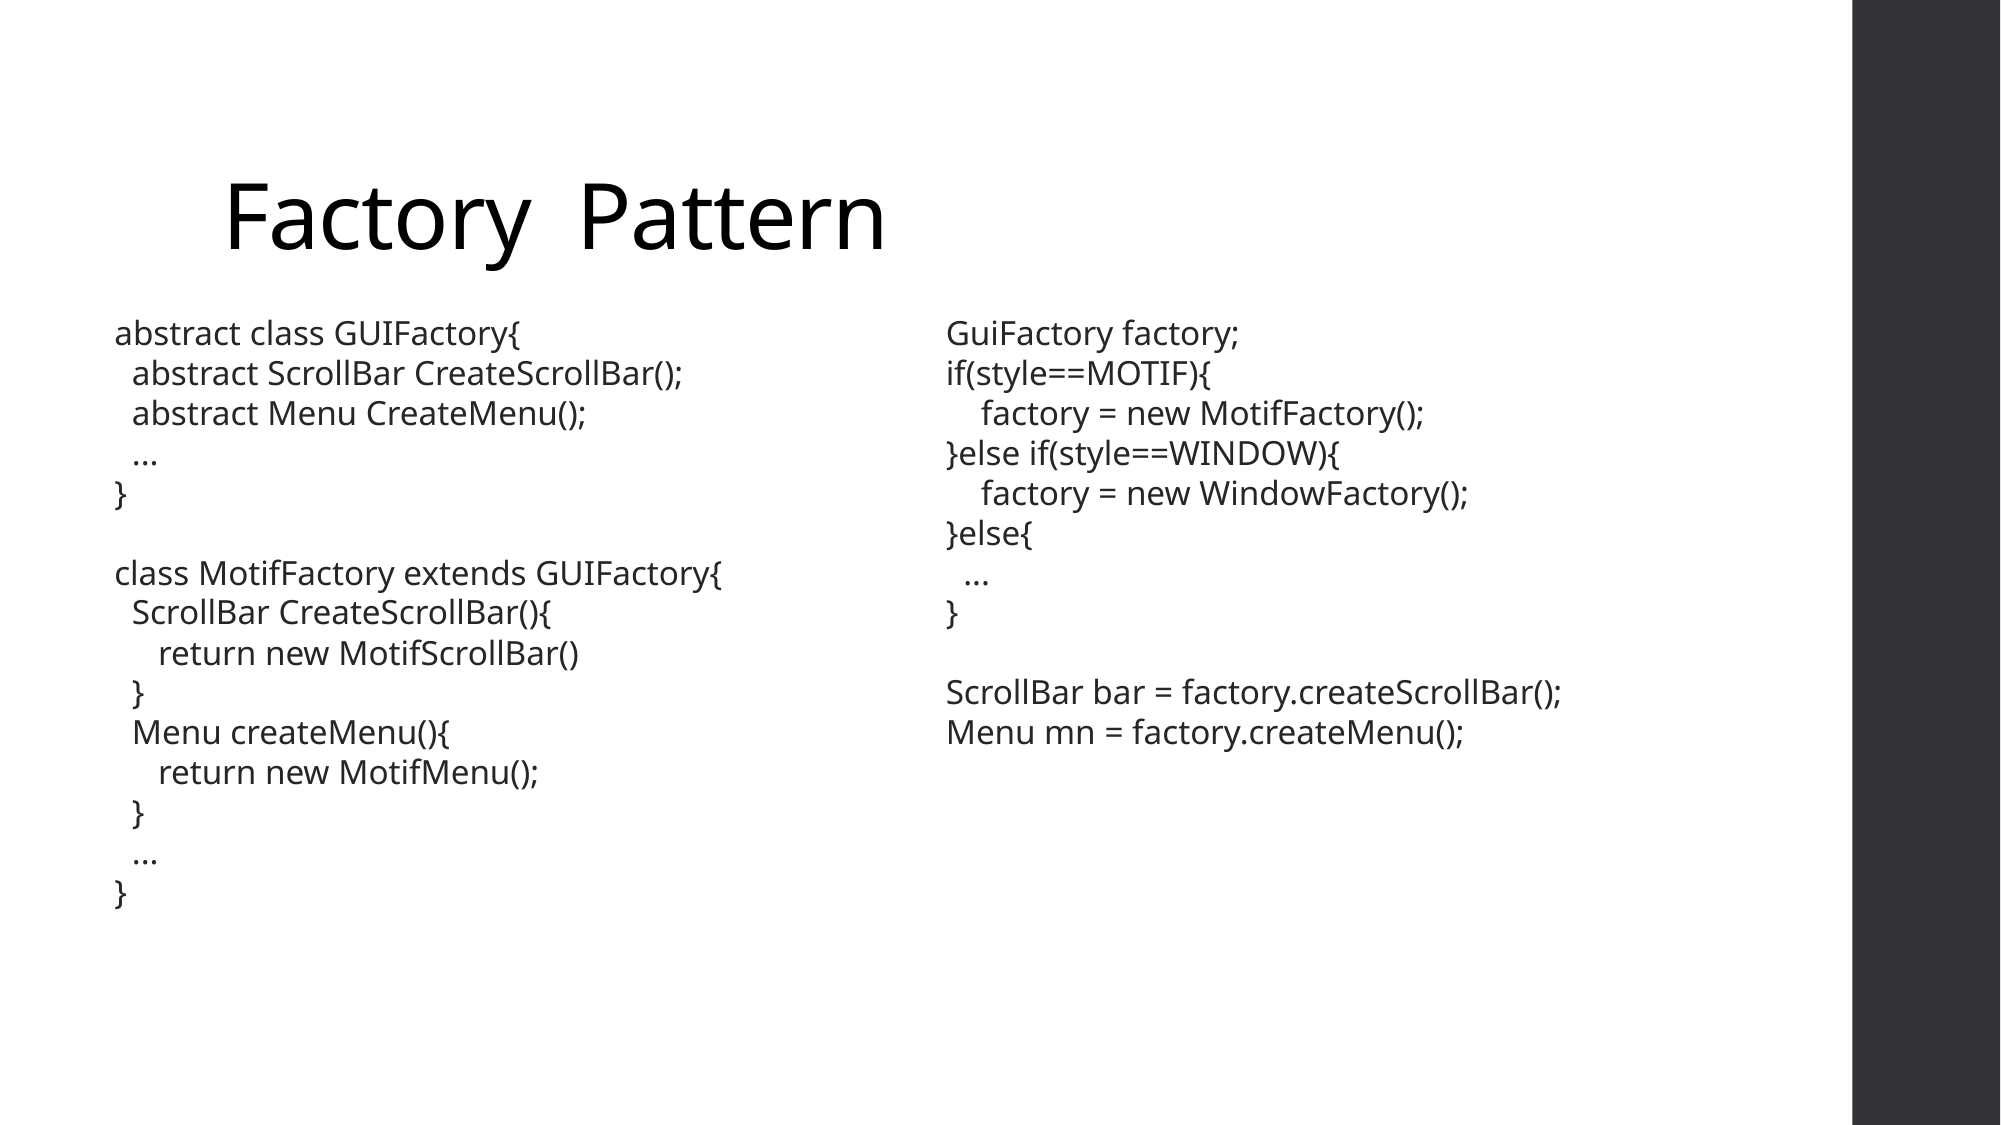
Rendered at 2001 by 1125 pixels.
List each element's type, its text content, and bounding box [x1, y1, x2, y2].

title Factory Pattern [206, 60, 1797, 278]
text_box GuiFactory factory; if(style==MOTIF){ factory = new MotifFactory(); }else if(style==WINDOW){ factory = new WindowFactory(); }else{ ... } ScrollBar bar = factory.createScrollBar(); Menu mn = factory.createMenu(); [931, 304, 1716, 759]
text_box abstract class GUIFactory{ abstract ScrollBar CreateScrollBar(); abstract Menu CreateMenu(); ... } class MotifFactory extends GUIFactory{ ScrollBar CreateScrollBar(){ return new MotifScrollBar() } Menu createMenu(){ return new MotifMenu(); } ... } [99, 304, 771, 919]
